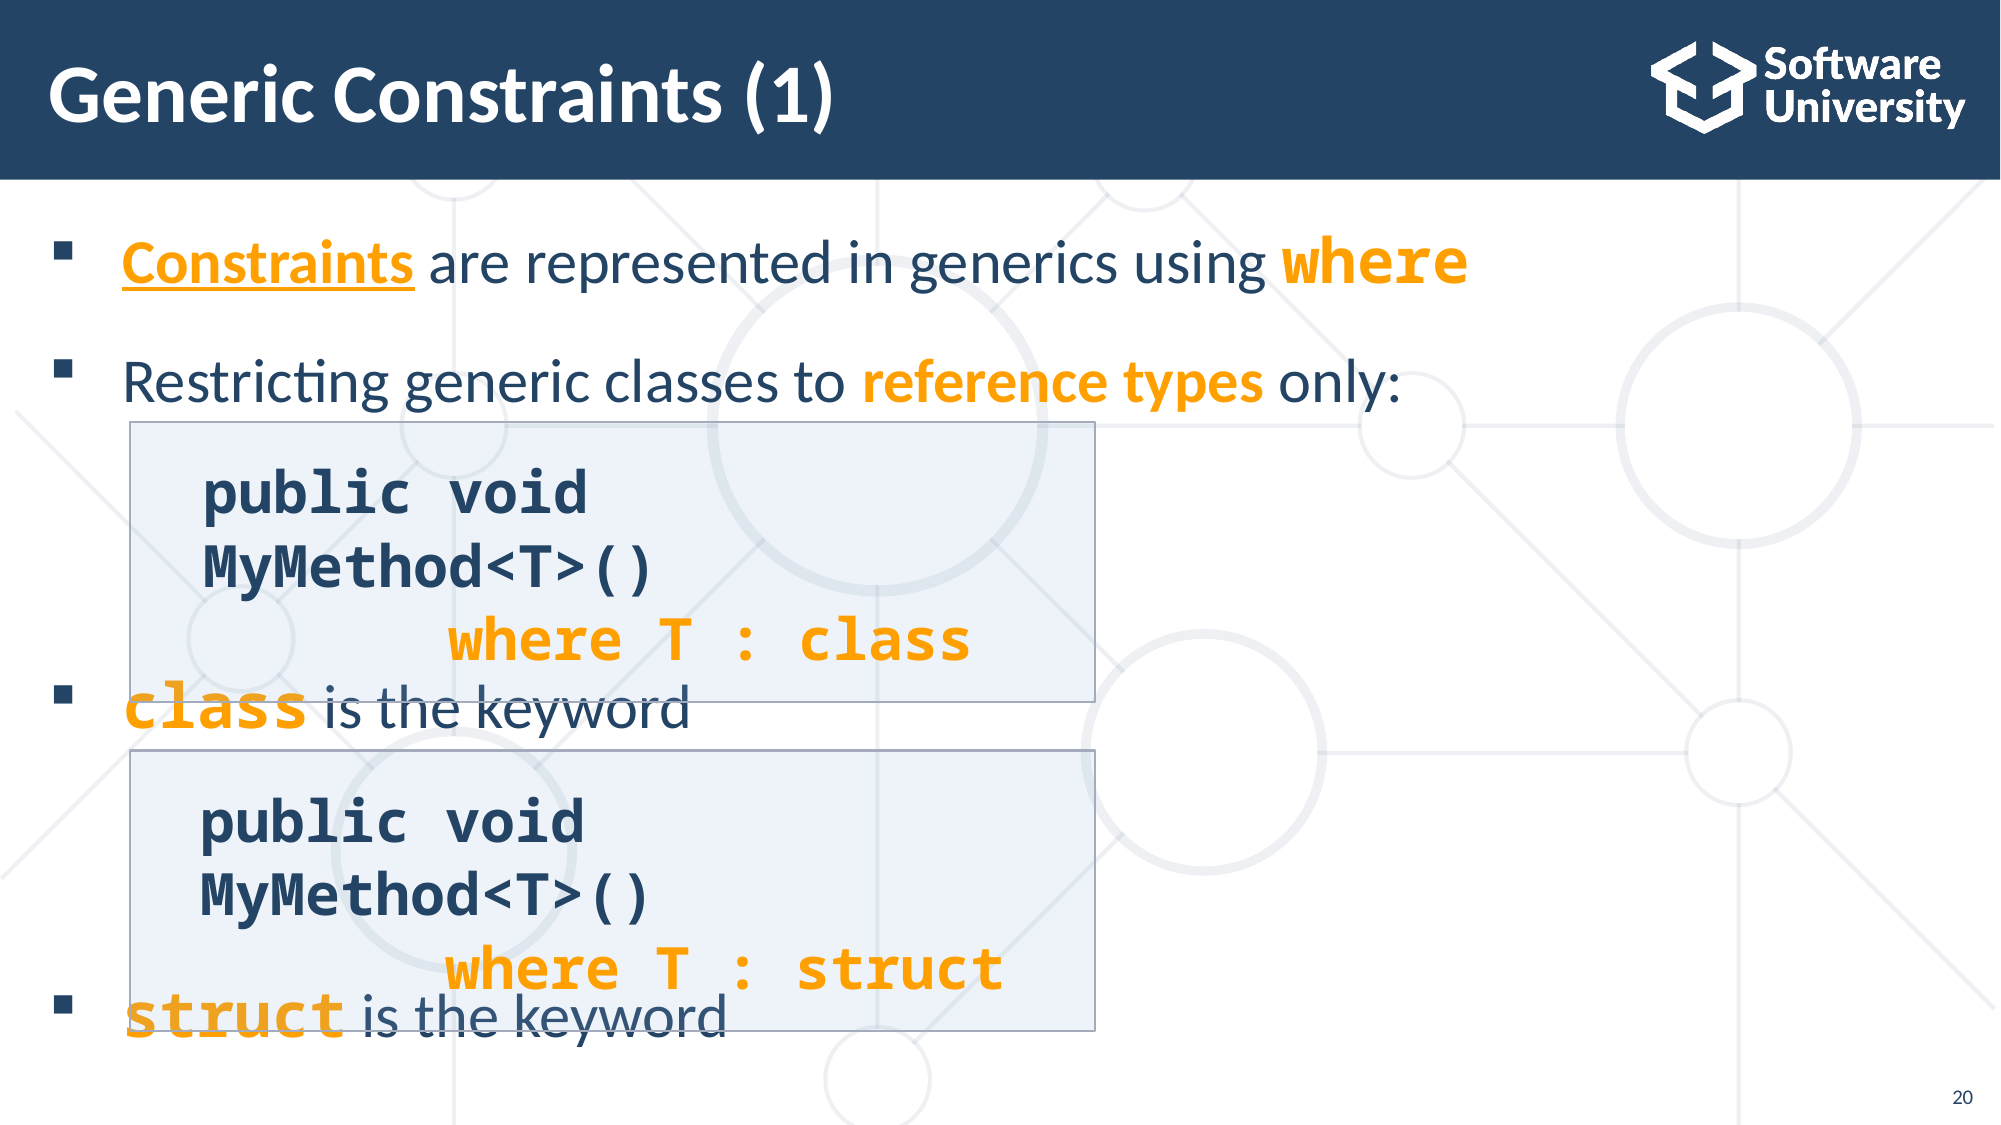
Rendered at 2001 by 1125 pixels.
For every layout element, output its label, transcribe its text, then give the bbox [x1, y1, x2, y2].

slide_number 20 [1927, 1067, 1989, 1117]
title Generic Constraints (1) [31, 16, 1625, 162]
text_box public void MyMethod<T>() where T : class [129, 421, 1095, 703]
list Constraints are represented in generics using where Restricting generic classes to reference types only: class is the keyword struct is the keyword [31, 196, 1970, 1104]
picture [1651, 41, 1966, 134]
text_box public void MyMethod<T>() where T : struct [129, 750, 1095, 1032]
